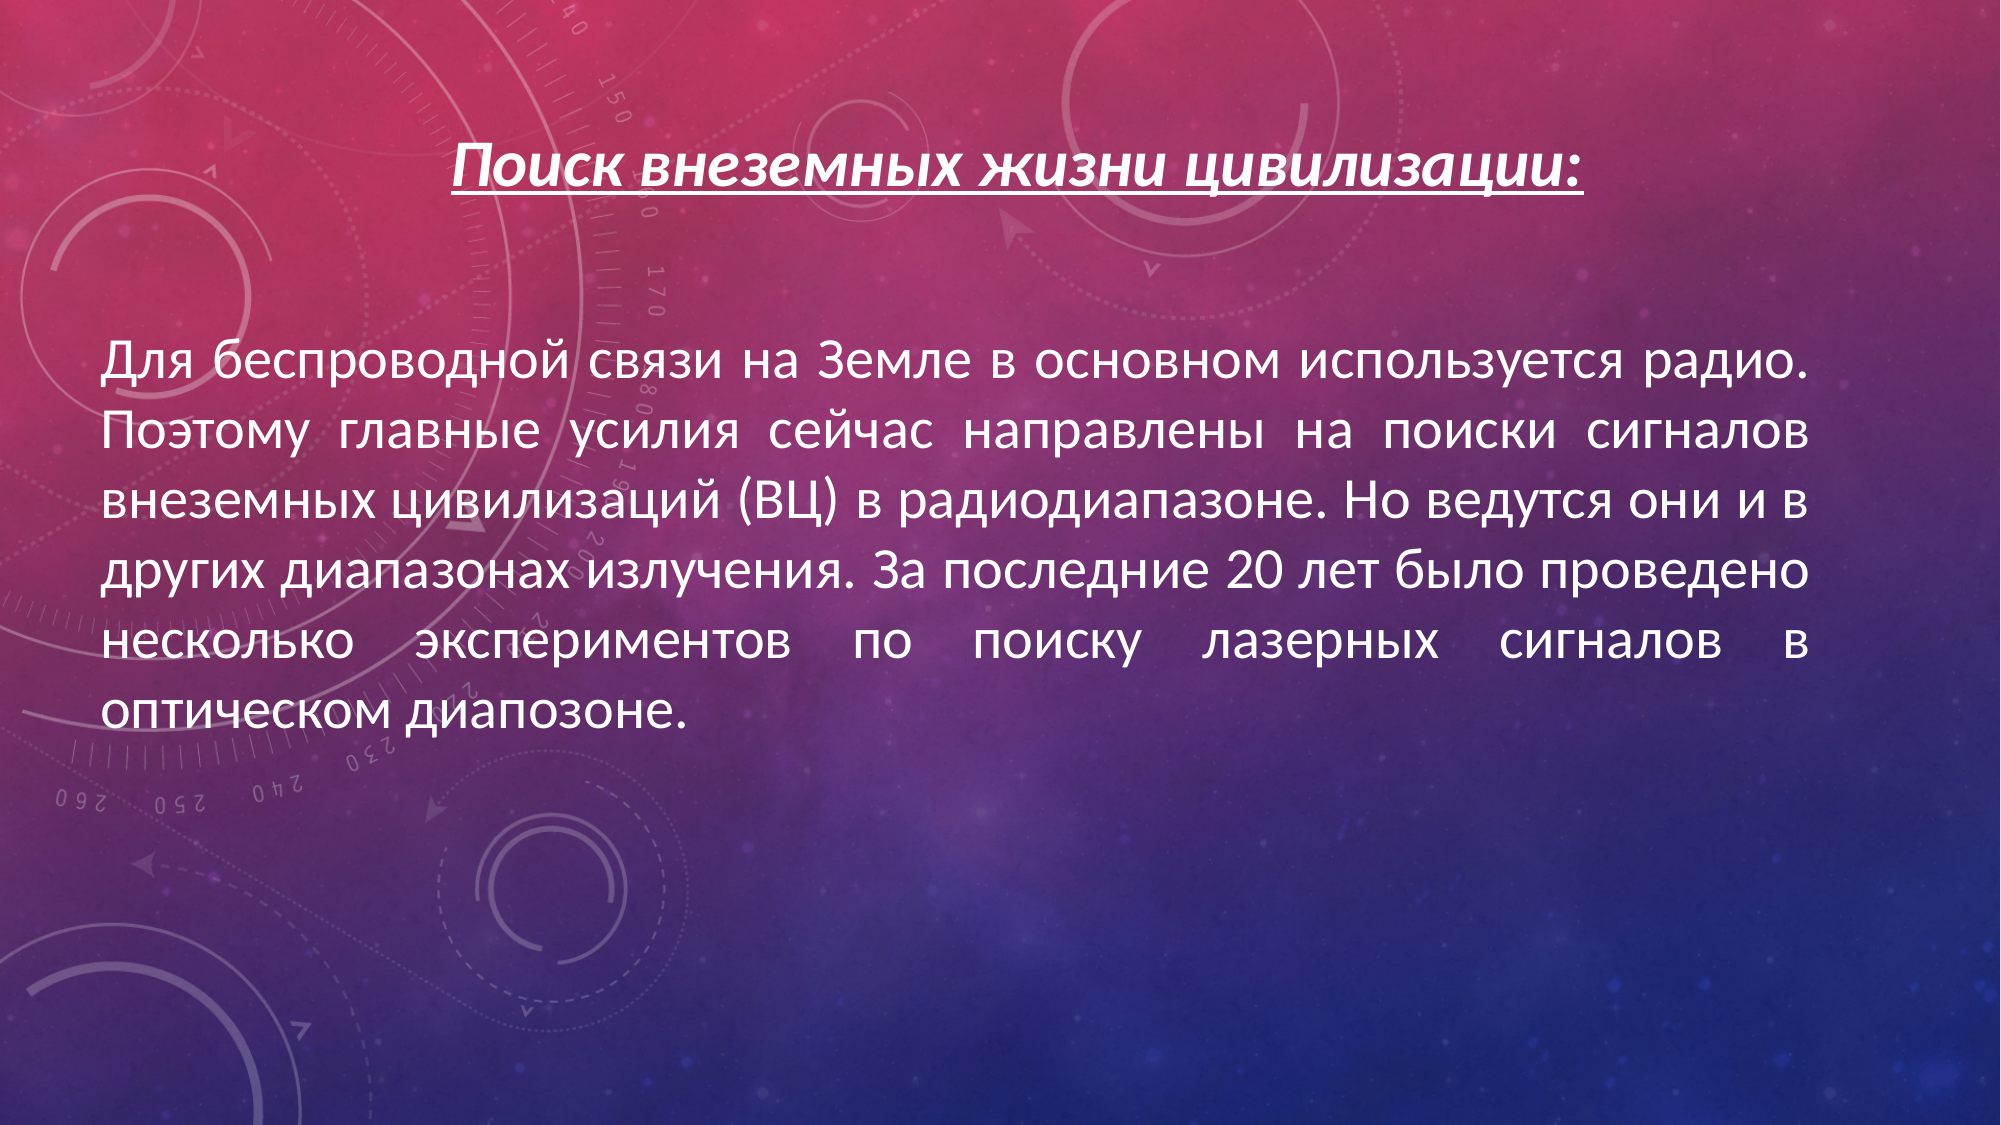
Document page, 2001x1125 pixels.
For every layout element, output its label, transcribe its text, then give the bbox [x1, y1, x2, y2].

picture [0, 0, 2001, 1125]
text_box Поиск внеземных жизни цивилизации: [436, 112, 1600, 208]
text_box Для беспроводной связи на Земле в основном используется радио. Поэтому главные усилия сейчас направлены на поиски сигналов внеземных цивилизаций (ВЦ) в радиодиапазоне. Но ведутся они и в других диапазонах излучения. За последние 20 лет было проведено несколько экспериментов по поиску лазерных сигналов в оптическом диапозоне. [85, 312, 1827, 747]
